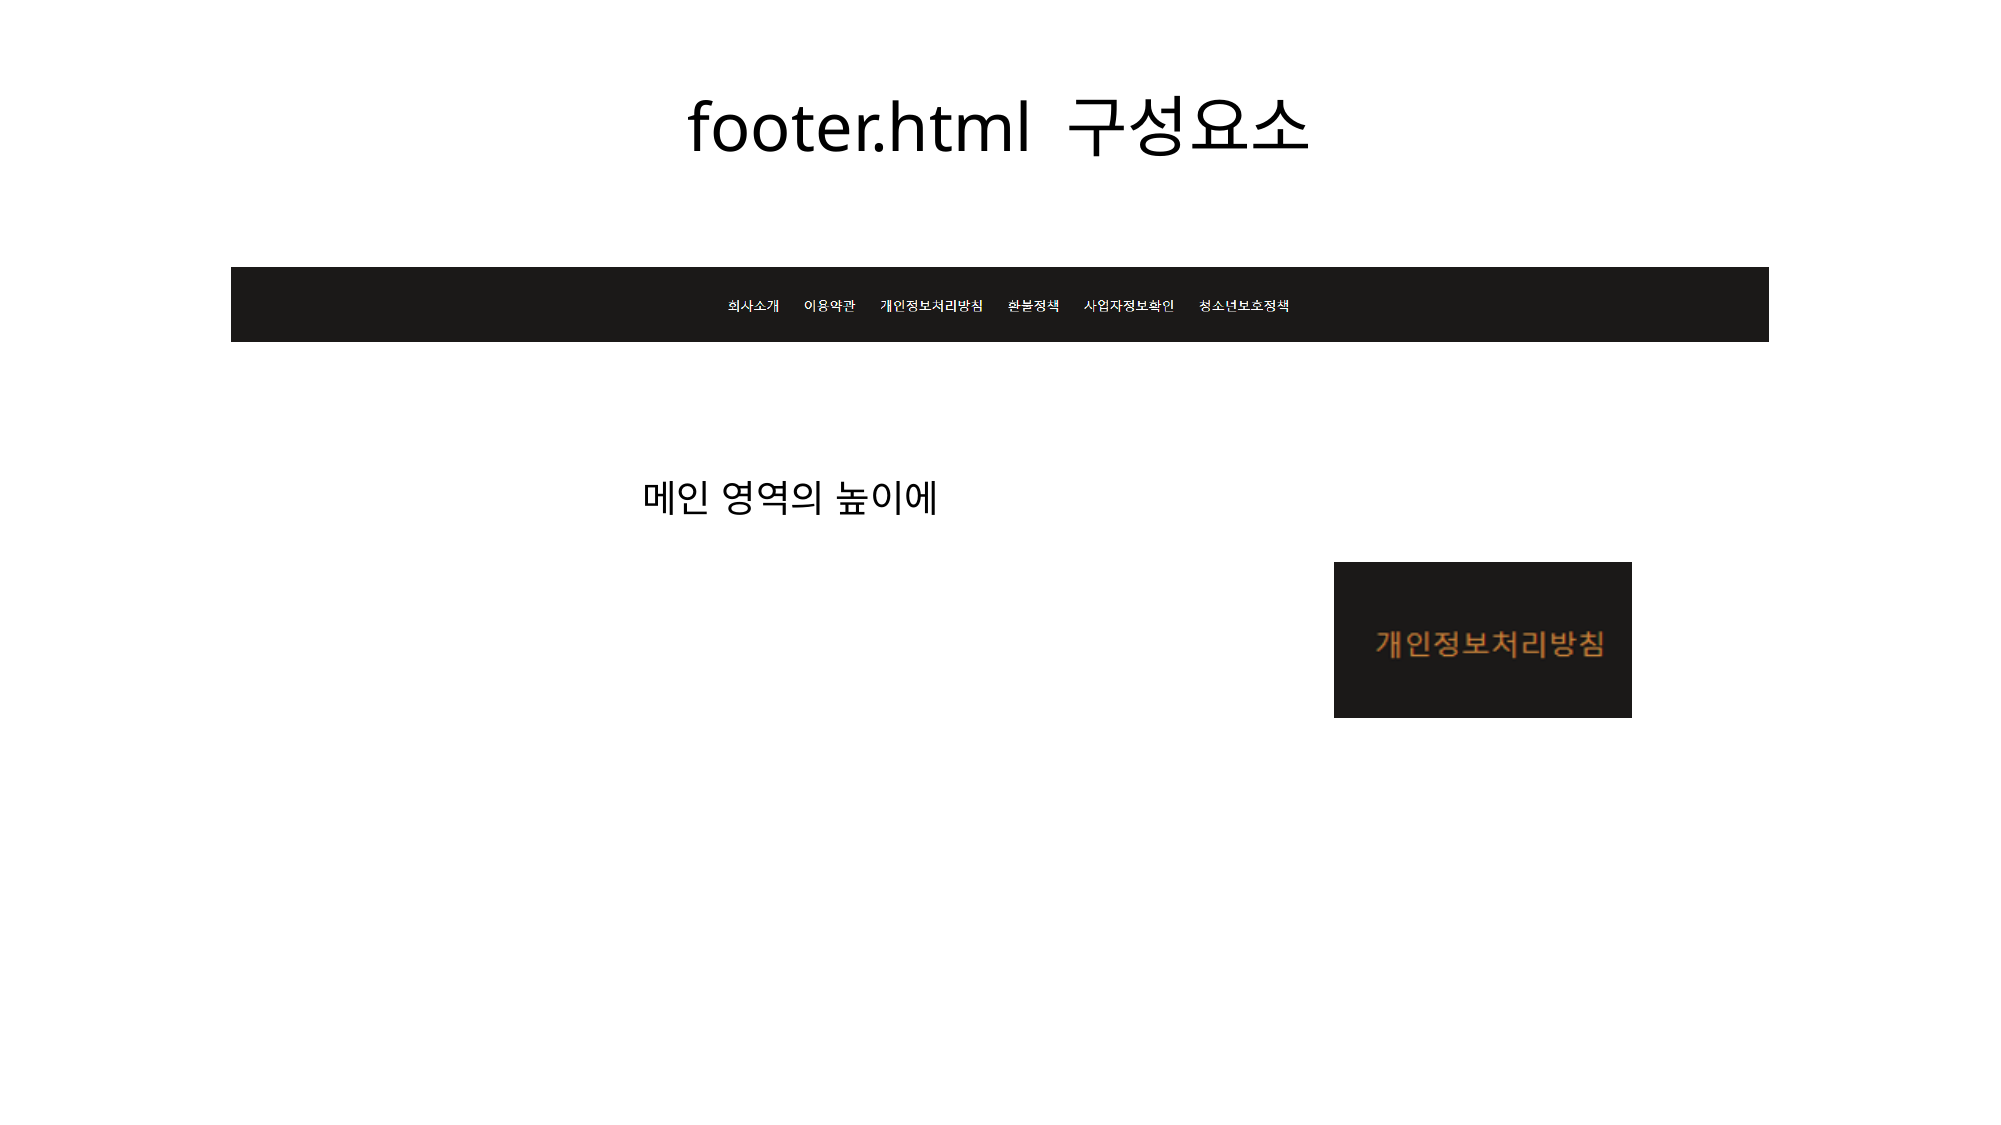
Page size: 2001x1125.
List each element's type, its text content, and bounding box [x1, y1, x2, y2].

text_box 메인 영역의 높이에 [627, 467, 1257, 528]
picture [231, 267, 1769, 342]
text_box footer.html 구성요소 [0, 77, 2000, 172]
picture [1334, 562, 1632, 718]
